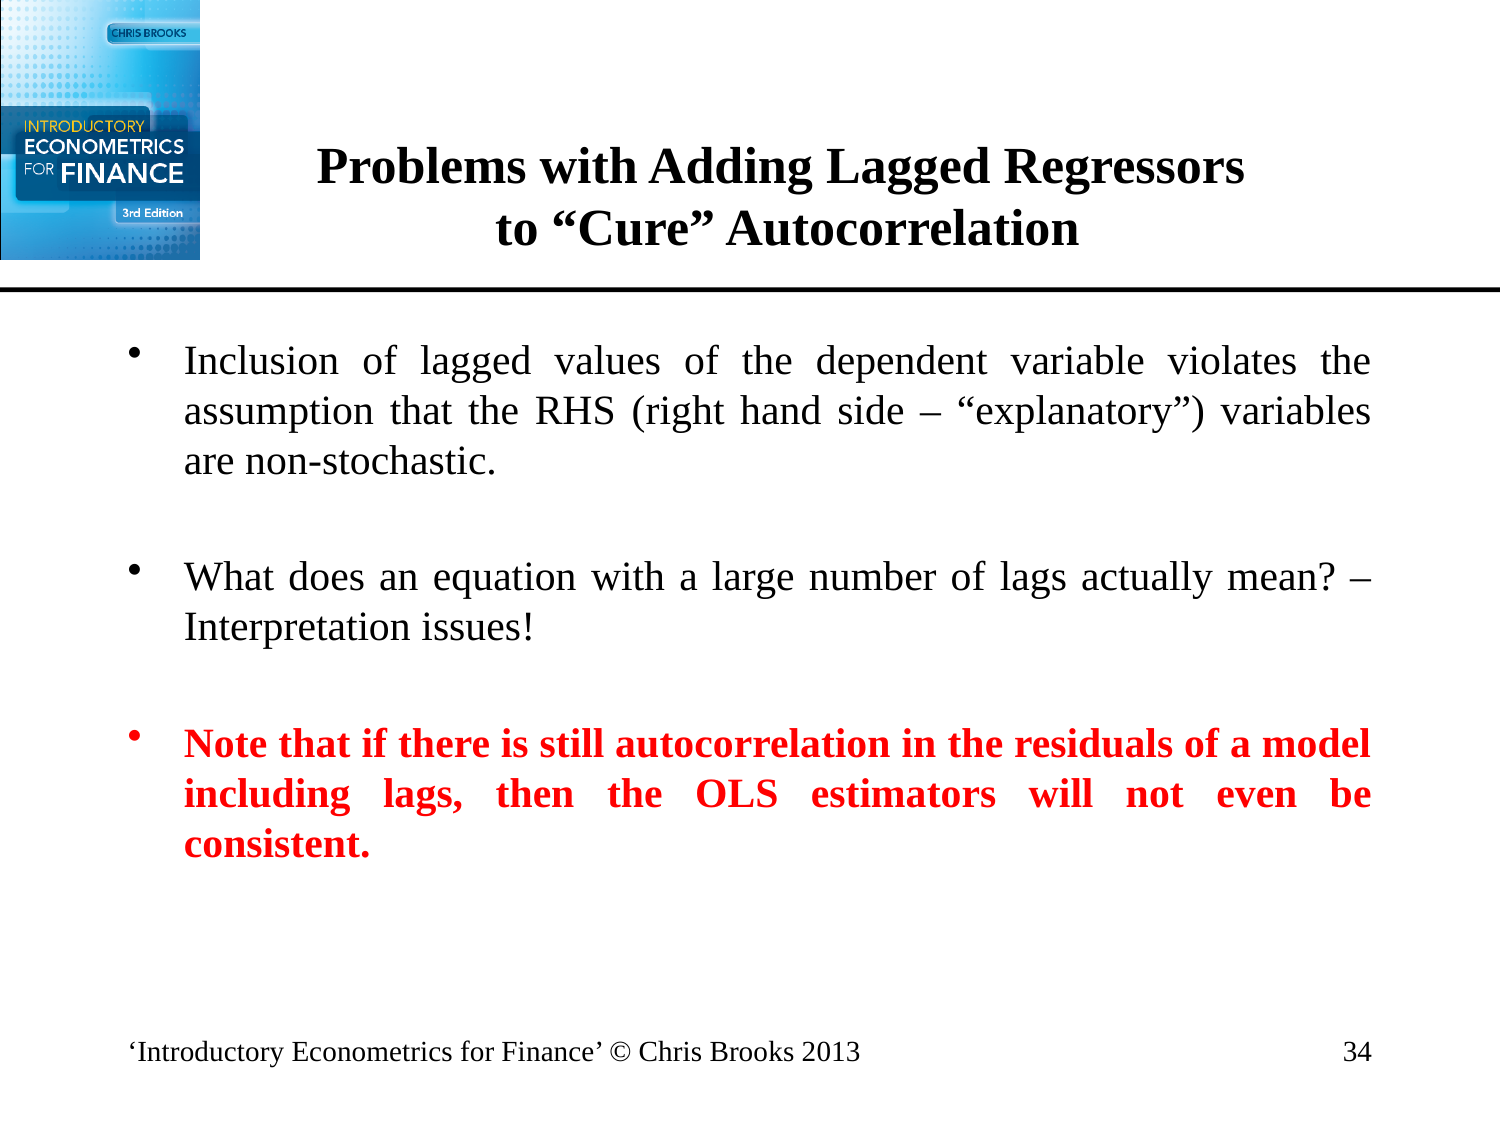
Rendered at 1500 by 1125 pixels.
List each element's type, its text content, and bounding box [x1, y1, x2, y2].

title Problems with Adding Lagged Regressors to “Cure” Autocorrelation [150, 99, 1425, 288]
picture [69, 116, 78, 124]
slide_number ‘Introductory Econometrics for Finance’ © Chris Brooks 2013 [112, 1024, 963, 1101]
picture [0, 0, 200, 260]
slide_number 34 [1074, 1024, 1388, 1101]
list Inclusion of lagged values of the dependent variable violates the assumption that the RHS (right hand side – “explanatory”) variables are non-stochastic. What does an equation with a large number of lags actually mean? – Interpretation issues! Note that if there is still autocorrelation in the residuals of a model including lags, then the OLS estimators will not even be consistent. [112, 324, 1388, 1000]
